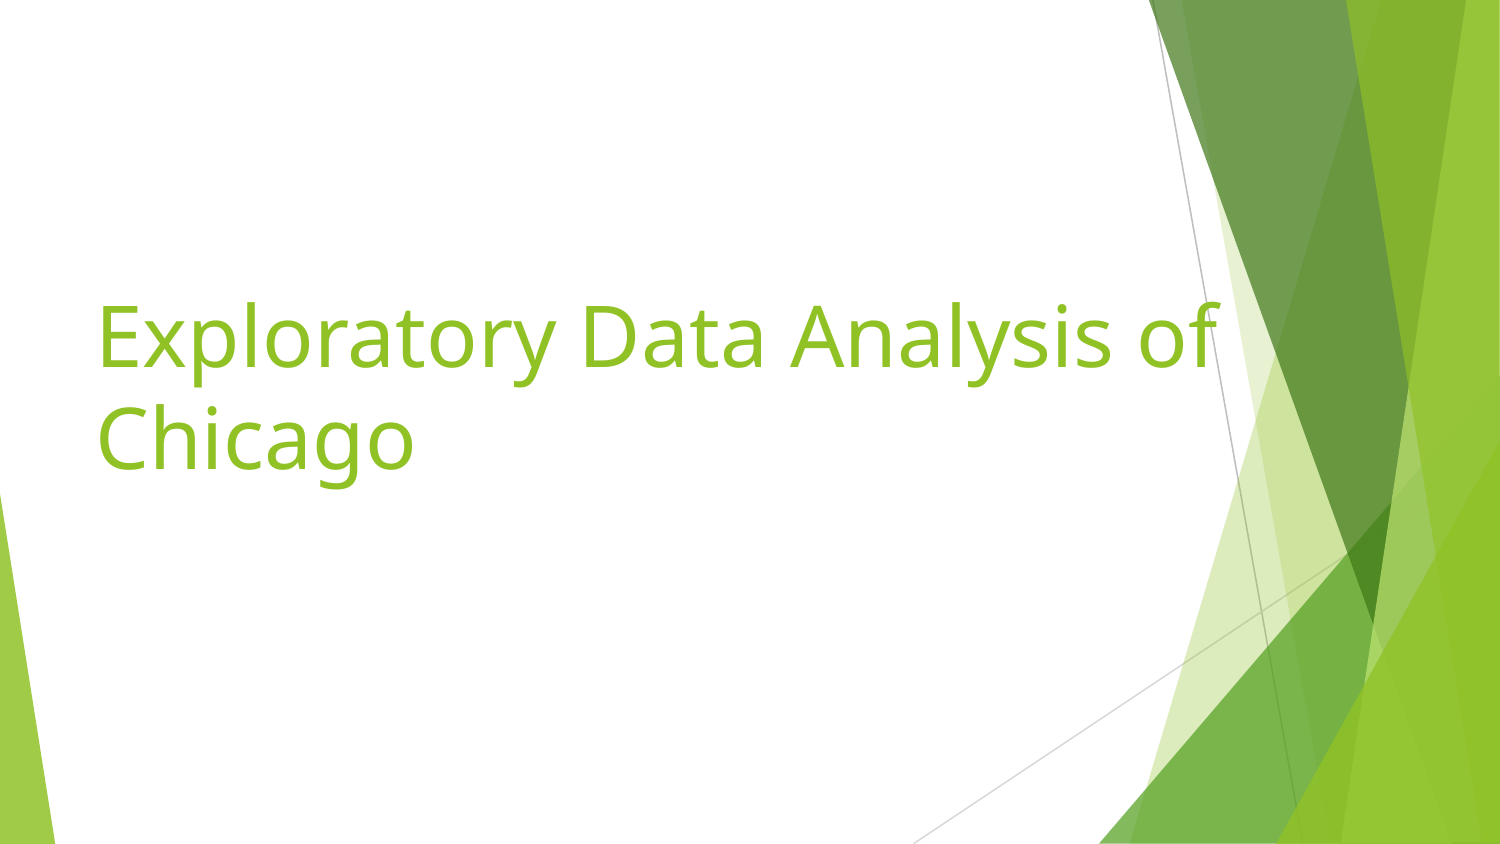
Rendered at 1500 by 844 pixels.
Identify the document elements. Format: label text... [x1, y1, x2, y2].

title Exploratory Data Analysis of Chicago [84, 232, 1300, 493]
